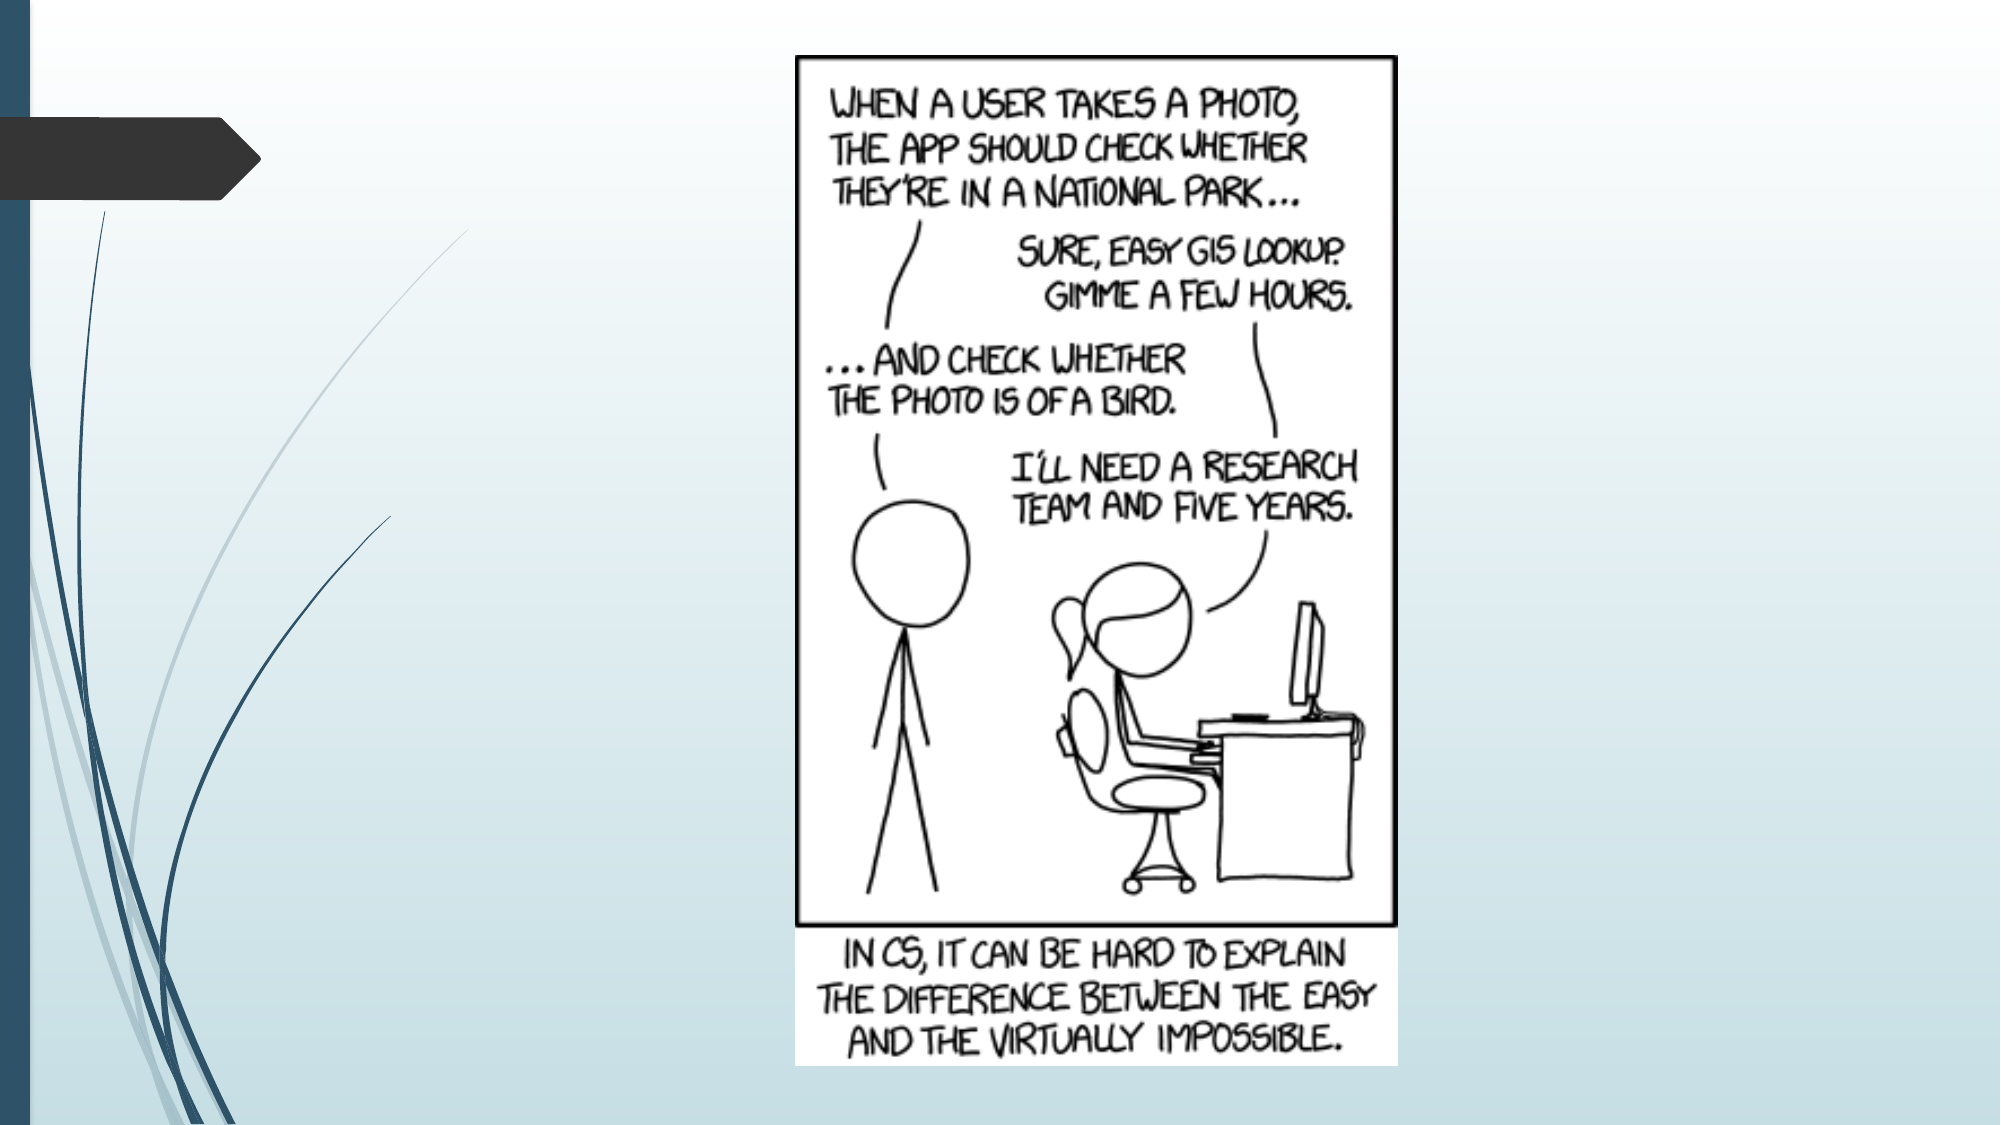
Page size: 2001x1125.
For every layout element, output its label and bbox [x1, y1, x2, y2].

list [795, 54, 1399, 1067]
